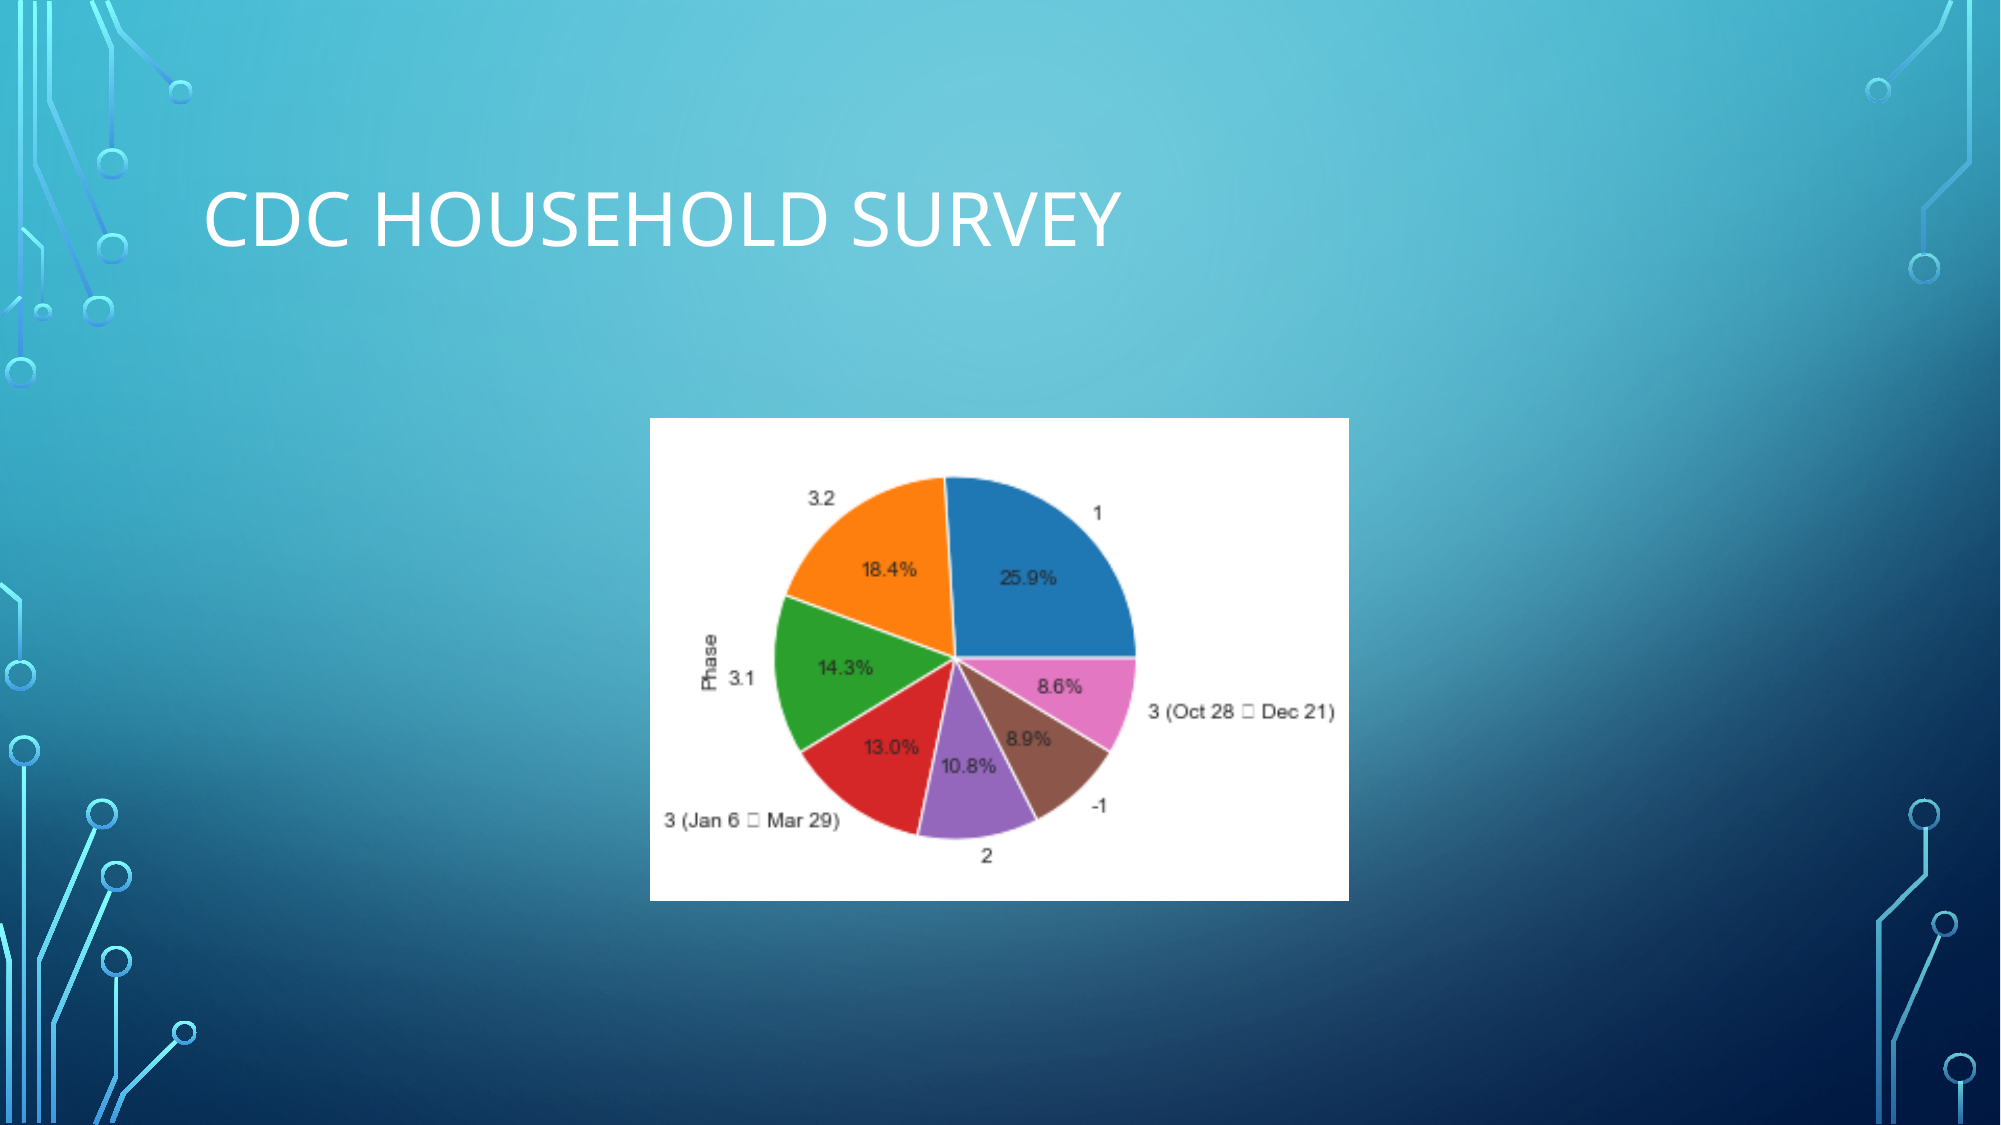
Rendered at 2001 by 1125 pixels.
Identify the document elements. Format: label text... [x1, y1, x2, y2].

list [650, 418, 1349, 901]
title CDC Household Survey [187, 101, 1813, 344]
